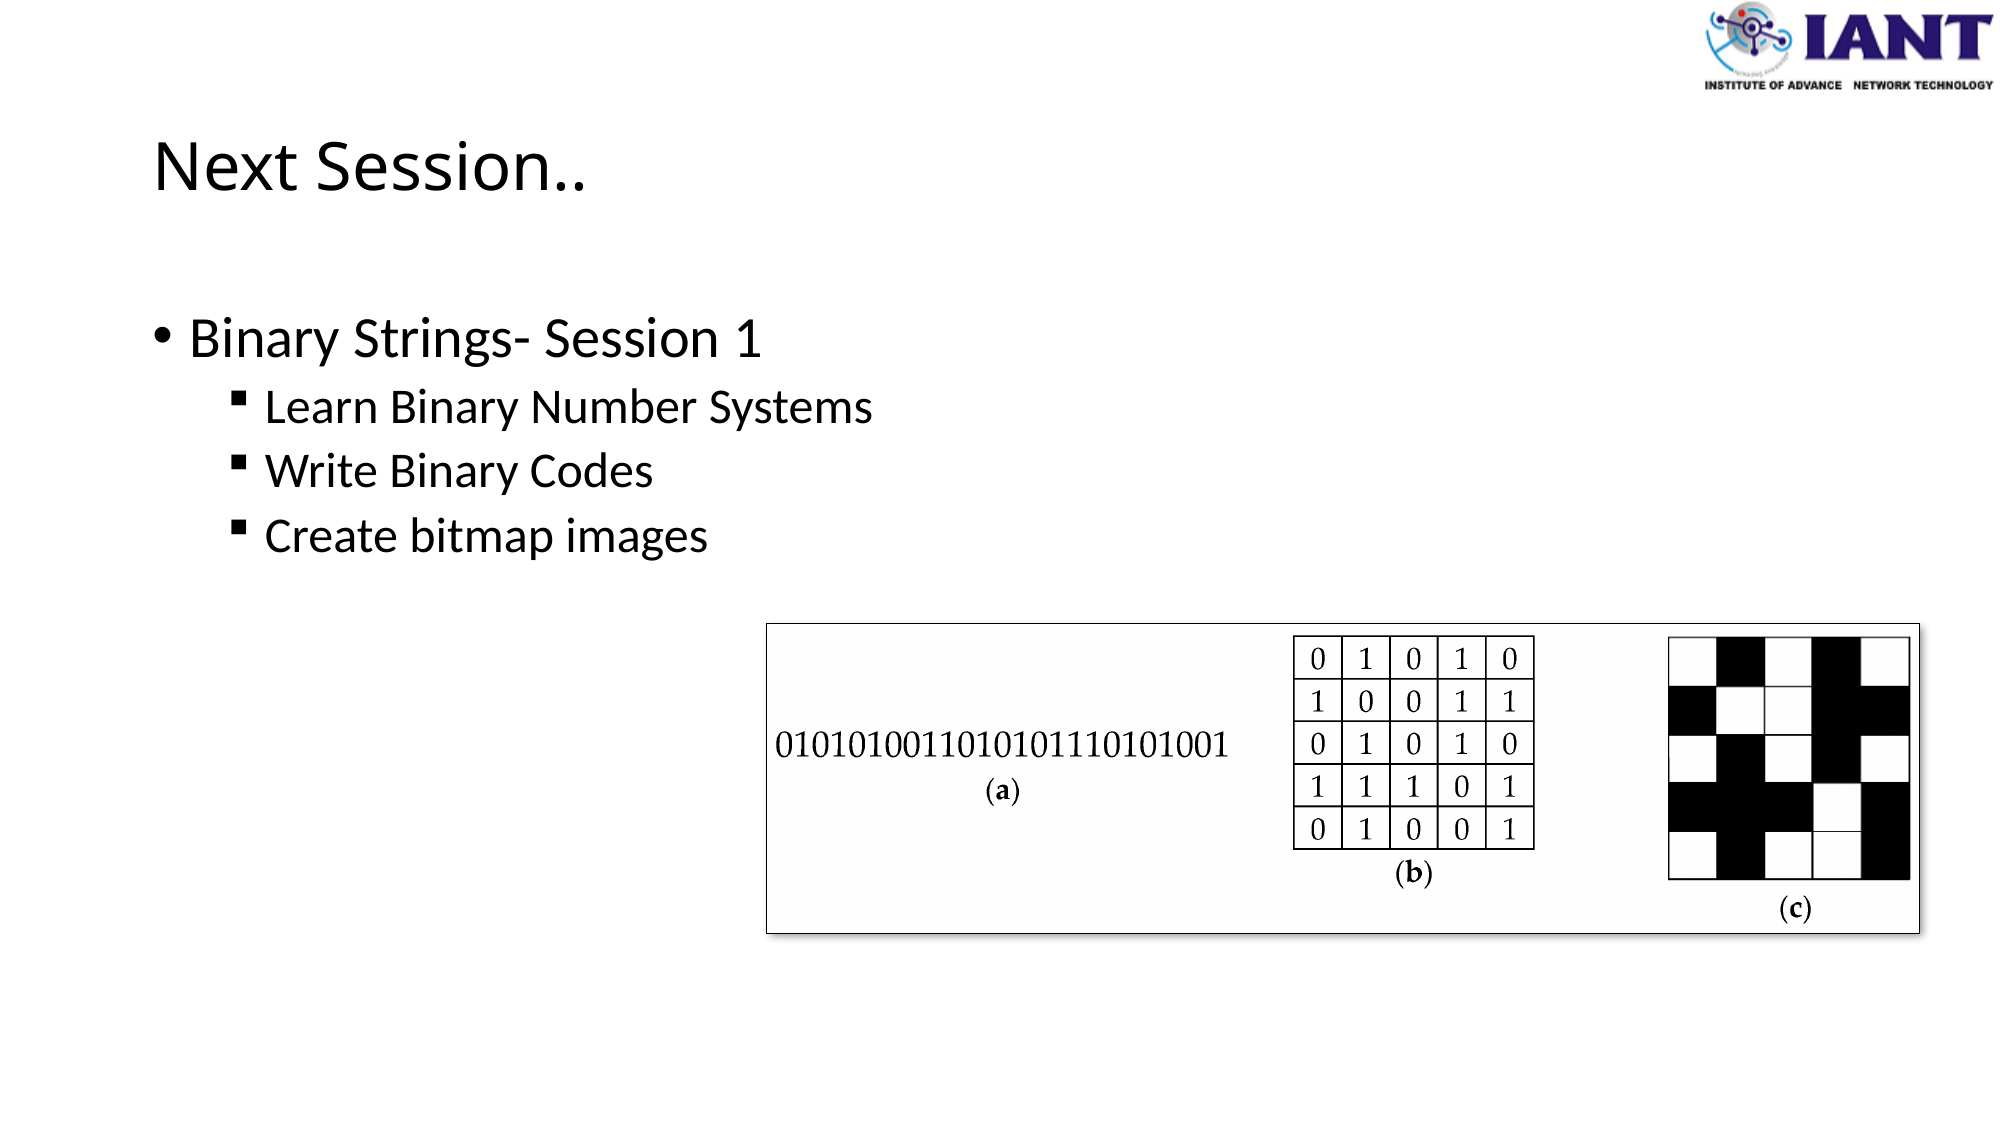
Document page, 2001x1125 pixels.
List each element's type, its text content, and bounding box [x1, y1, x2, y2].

title Next Session.. [137, 59, 1863, 278]
list Binary Strings- Session 1 Learn Binary Number Systems Write Binary Codes Create bitmap images [137, 299, 1863, 1014]
picture [766, 623, 1919, 933]
picture [1701, 0, 2000, 96]
